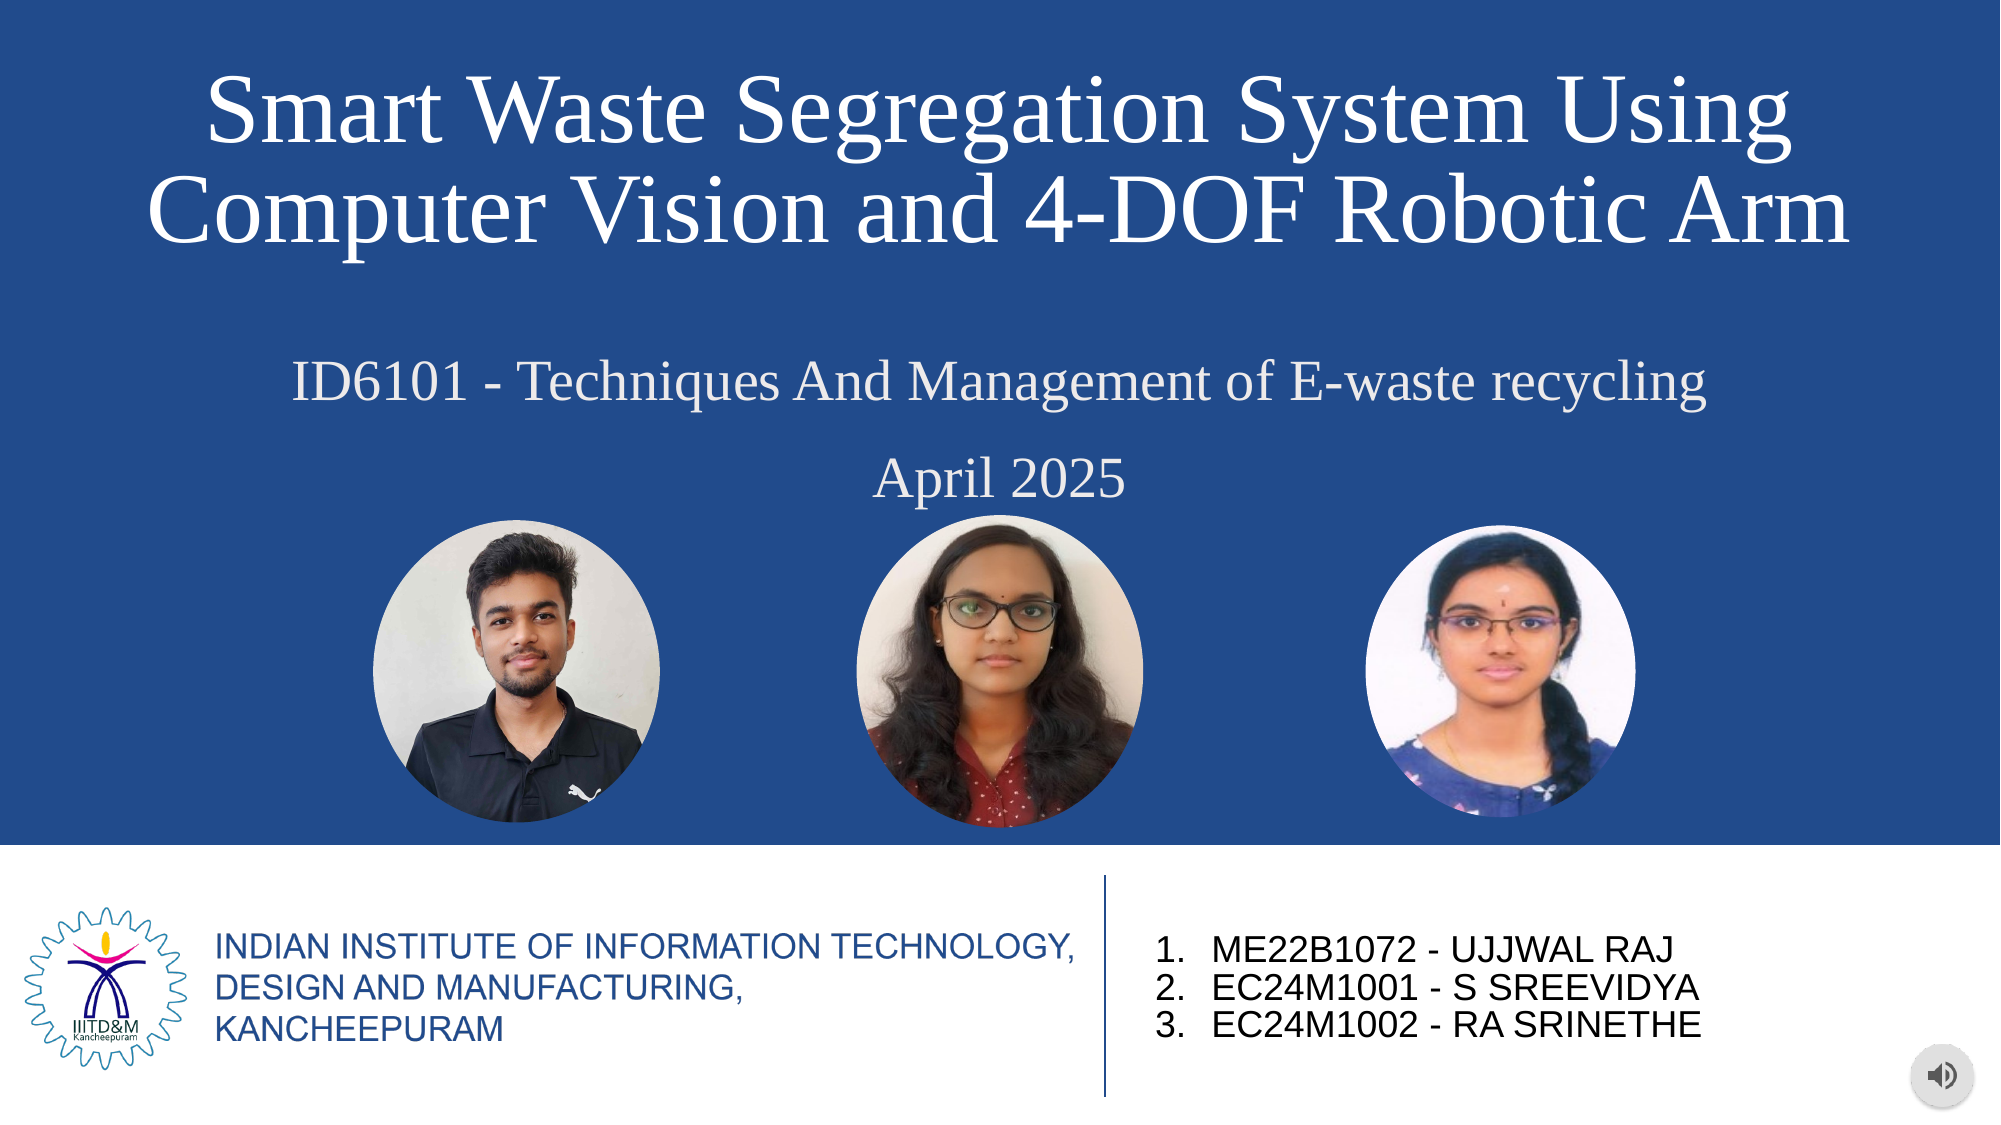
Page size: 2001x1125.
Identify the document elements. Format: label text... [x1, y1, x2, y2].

picture [1365, 525, 1636, 818]
picture [372, 519, 661, 823]
picture [1904, 1037, 1981, 1113]
subtitle ID6101 - Techniques And Management of E-waste recycling April 2025 [148, 308, 1852, 551]
title Smart Waste Segregation System Using Computer Vision and 4-DOF Robotic Arm [20, 0, 1980, 351]
picture [0, 886, 1094, 1088]
picture [856, 514, 1144, 828]
list ME22B1072 - UJJWAL RAJ EC24M1001 - S SREEVIDYA EC24M1002 - RA SRINETHE [1121, 877, 1919, 1100]
